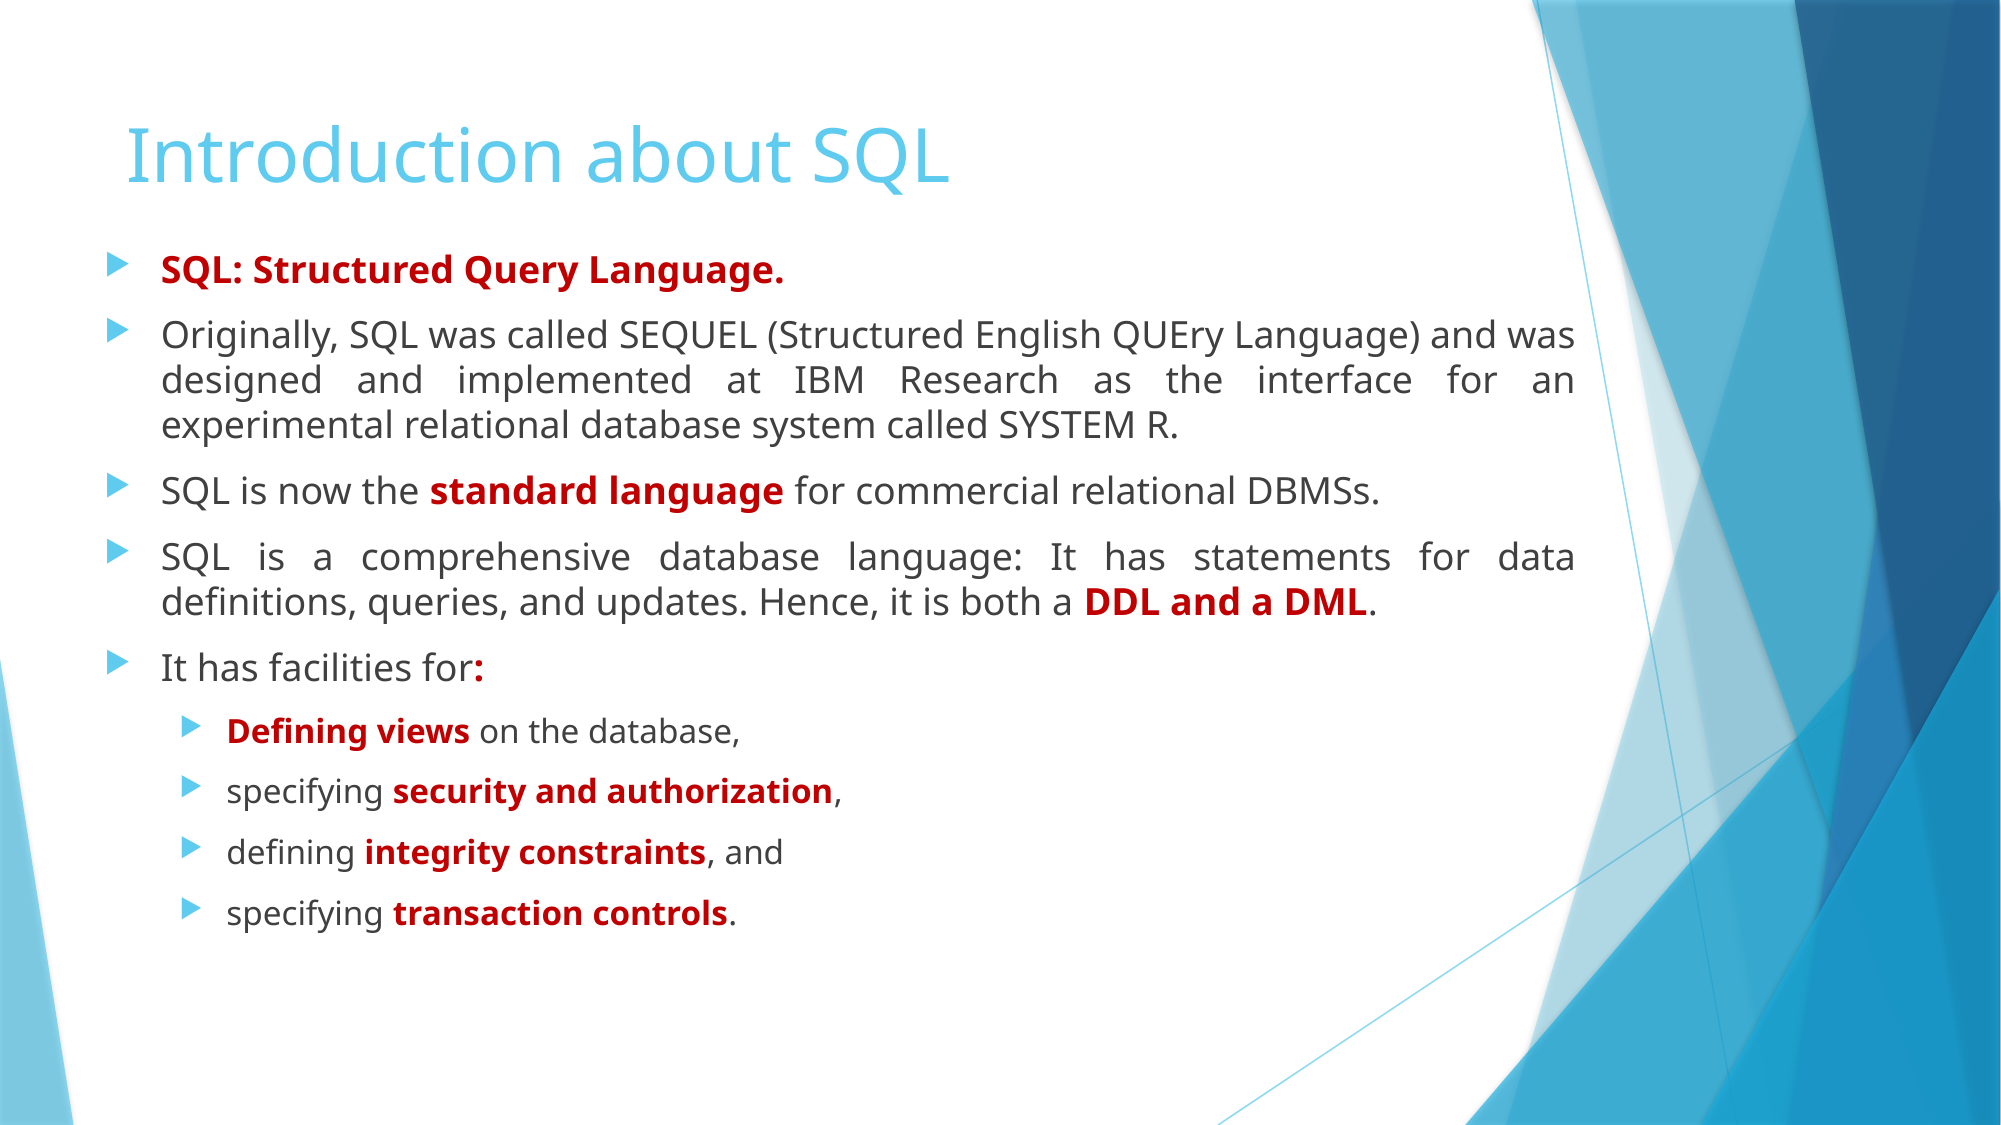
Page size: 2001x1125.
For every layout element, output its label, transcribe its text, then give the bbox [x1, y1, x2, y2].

list SQL: Structured Query Language. Originally, SQL was called SEQUEL (Structured English QUEry Language) and was designed and implemented at IBM Research as the interface for an experimental relational database system called SYSTEM R. SQL is now the standard language for commercial relational DBMSs. SQL is a comprehensive database language: It has statements for data definitions, queries, and updates. Hence, it is both a DDL and a DML. It has facilities for: Defining views on the database, specifying security and authorization, defining integrity constraints, and specifying transaction controls. [89, 238, 1592, 1003]
title Introduction about SQL [111, 99, 1522, 238]
